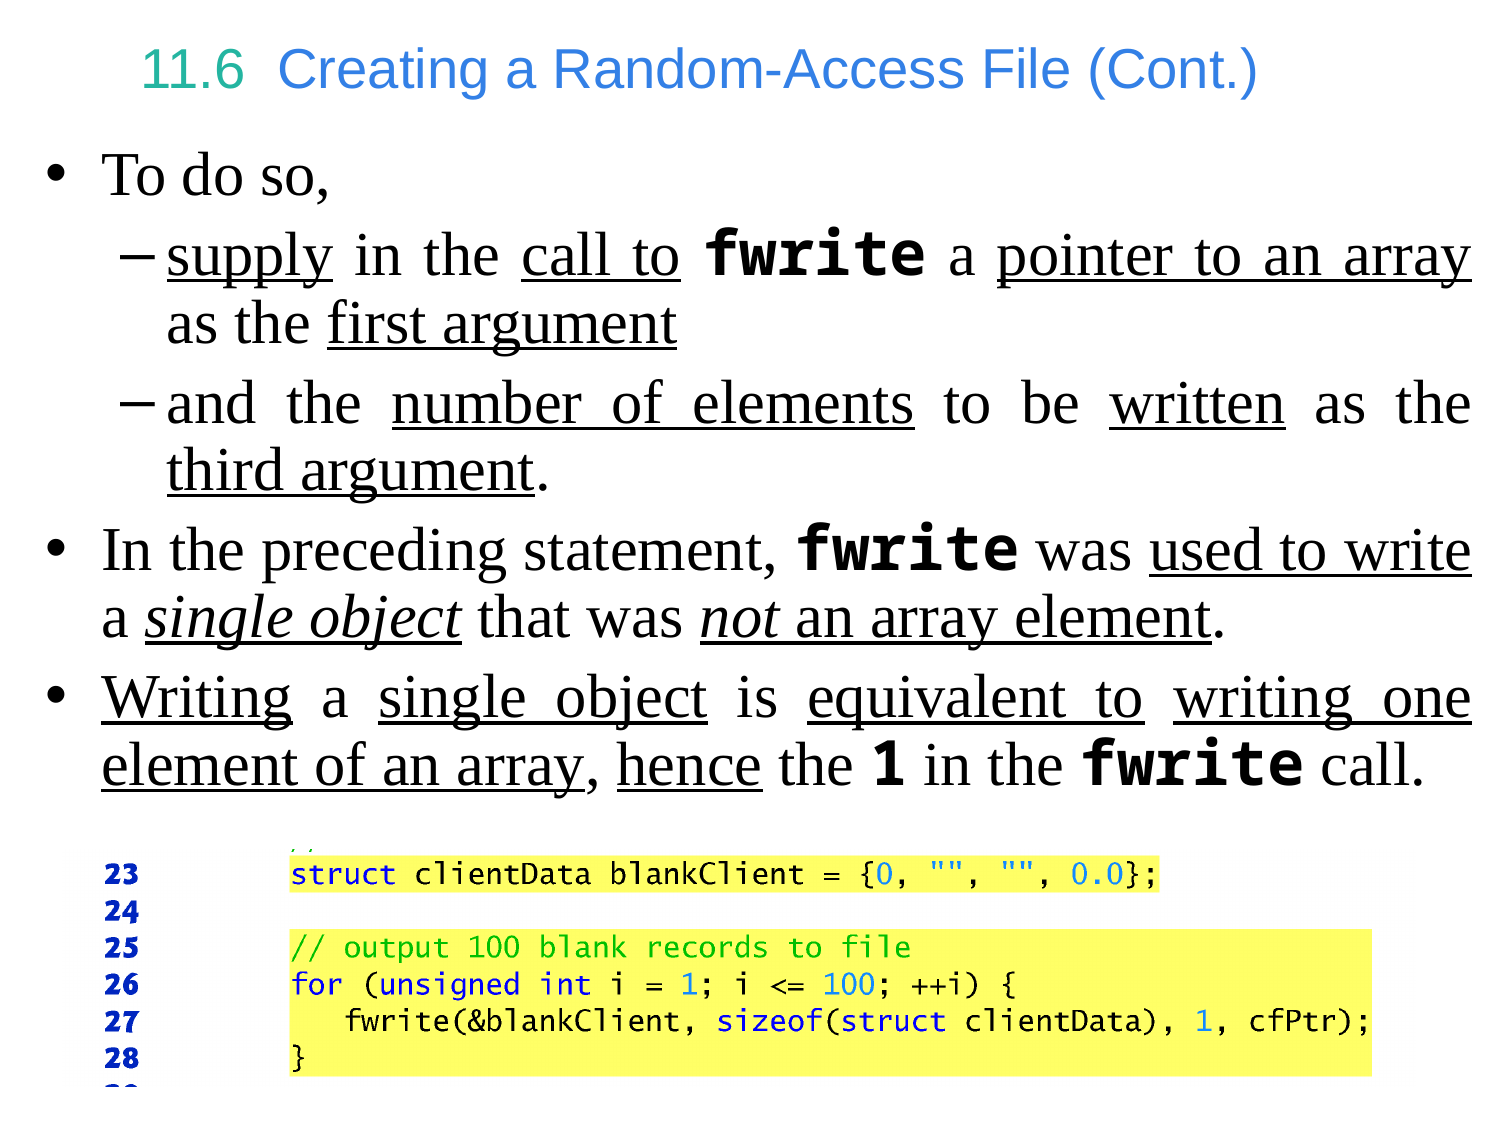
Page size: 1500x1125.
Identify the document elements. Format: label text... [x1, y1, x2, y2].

title 11.6 Creating a Random-Access File (Cont.) [24, 13, 1375, 119]
picture [62, 848, 1416, 1087]
list To do so, supply in the call to fwrite a pointer to an array as the first argument and the number of elements to be written as the third argument. In the preceding statement, fwrite was used to write a single object that was not an array element. Writing a single object is equivalent to writing one element of an array, hence the 1 in the fwrite call. [30, 134, 1488, 810]
